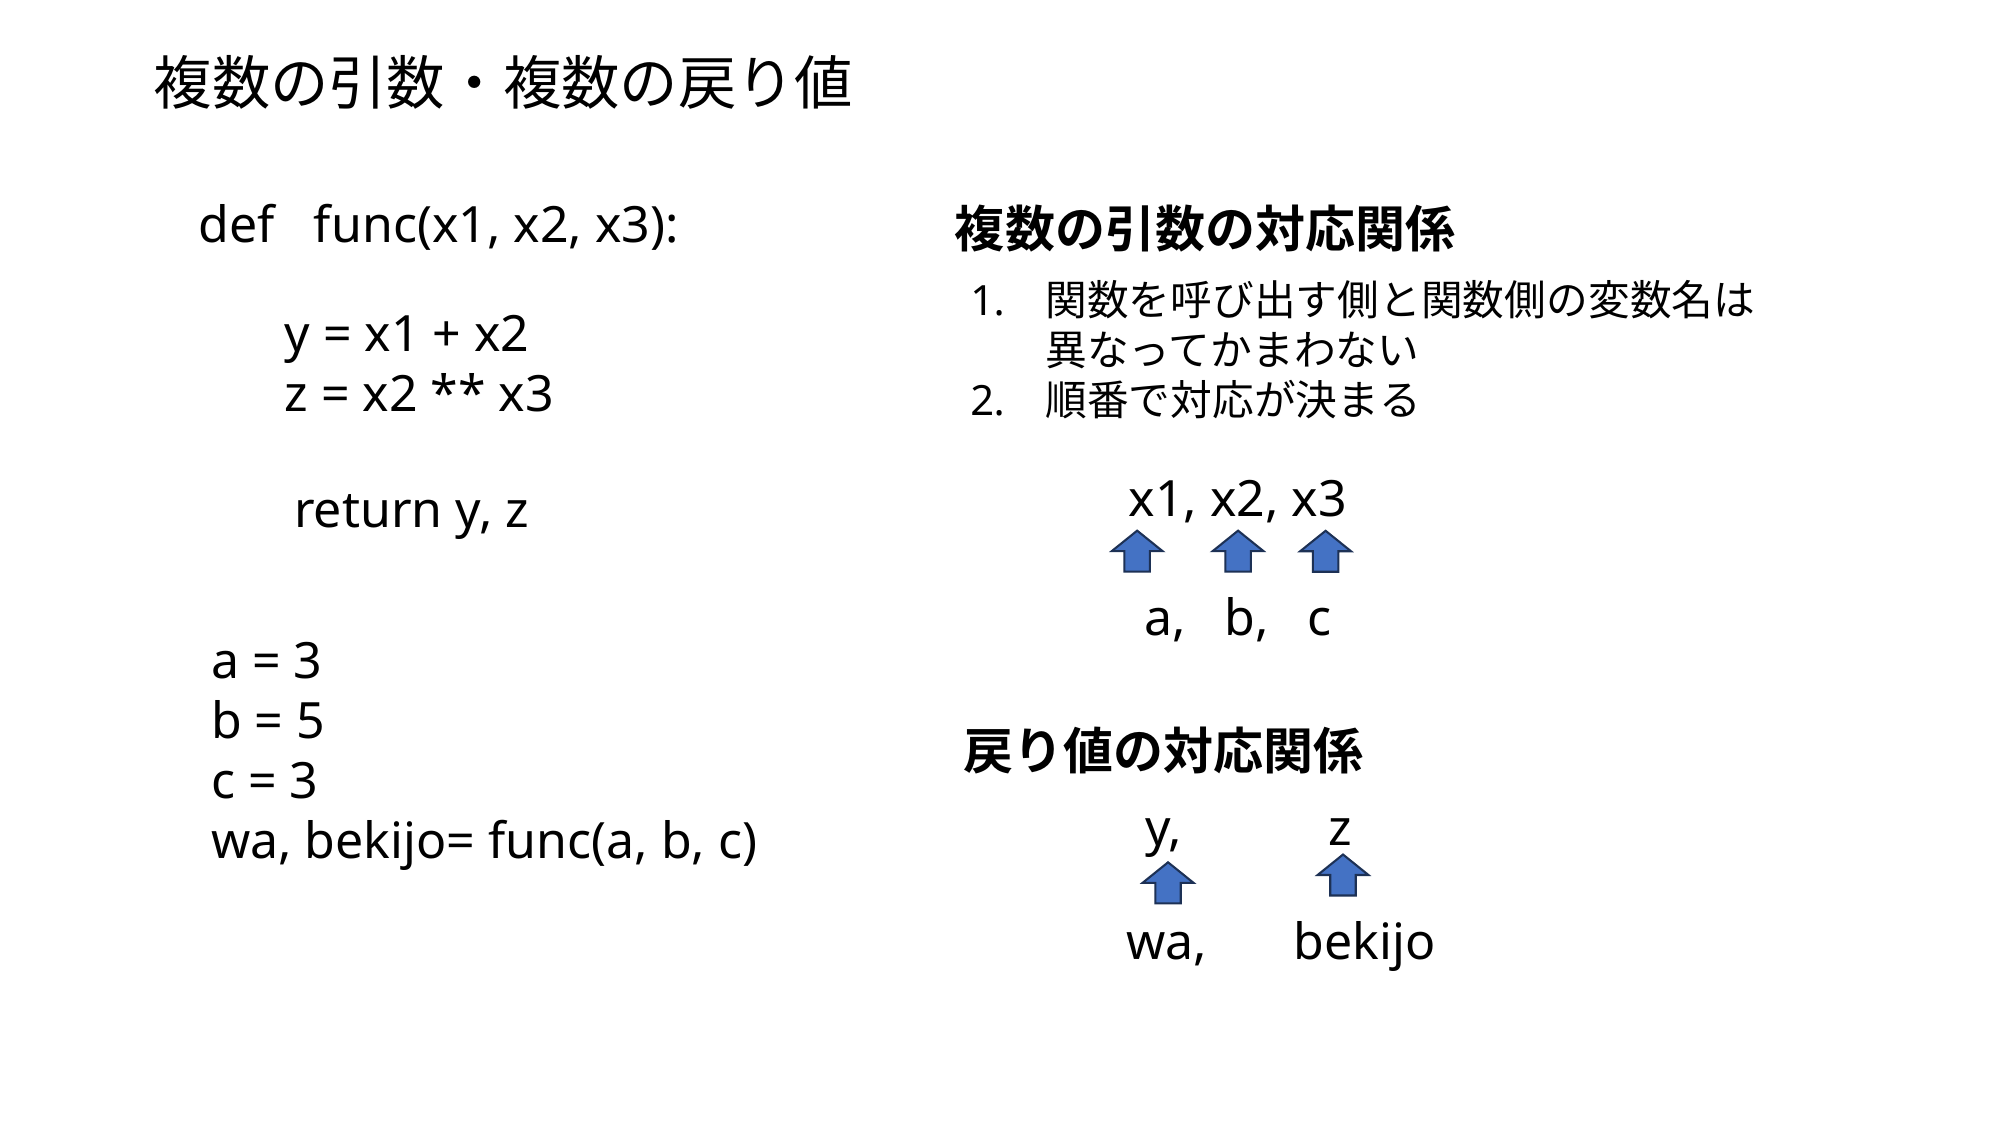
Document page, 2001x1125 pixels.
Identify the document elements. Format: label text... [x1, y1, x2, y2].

text_box return y, z [279, 469, 545, 545]
text_box 複数の引数の対応関係 [940, 190, 1470, 266]
text_box y, z [1130, 788, 1367, 863]
text_box 複数の引数・複数の戻り値 [139, 38, 868, 124]
text_box def func(x1, x2, x3): [183, 184, 694, 260]
text_box a = 3 b = 5 c = 3 wa, bekijo= func(a, b, c) [196, 621, 773, 877]
text_box a, b, c [1129, 578, 1347, 654]
text_box [1297, 529, 1354, 573]
text_box 戻り値の対応関係 [948, 712, 1379, 788]
text_box 関数を呼び出す側と関数側の変数名は異なってかまわない 順番で対応が決まる [955, 266, 1774, 432]
text_box [1314, 853, 1372, 897]
text_box y = x1 + x2 z = x2 ** x3 [270, 294, 728, 429]
text_box [1139, 860, 1197, 905]
text_box [1108, 529, 1166, 573]
text_box wa, bekijo [1111, 901, 1451, 977]
text_box x1, x2, x3 [1114, 459, 1362, 534]
text_box [1209, 529, 1267, 573]
